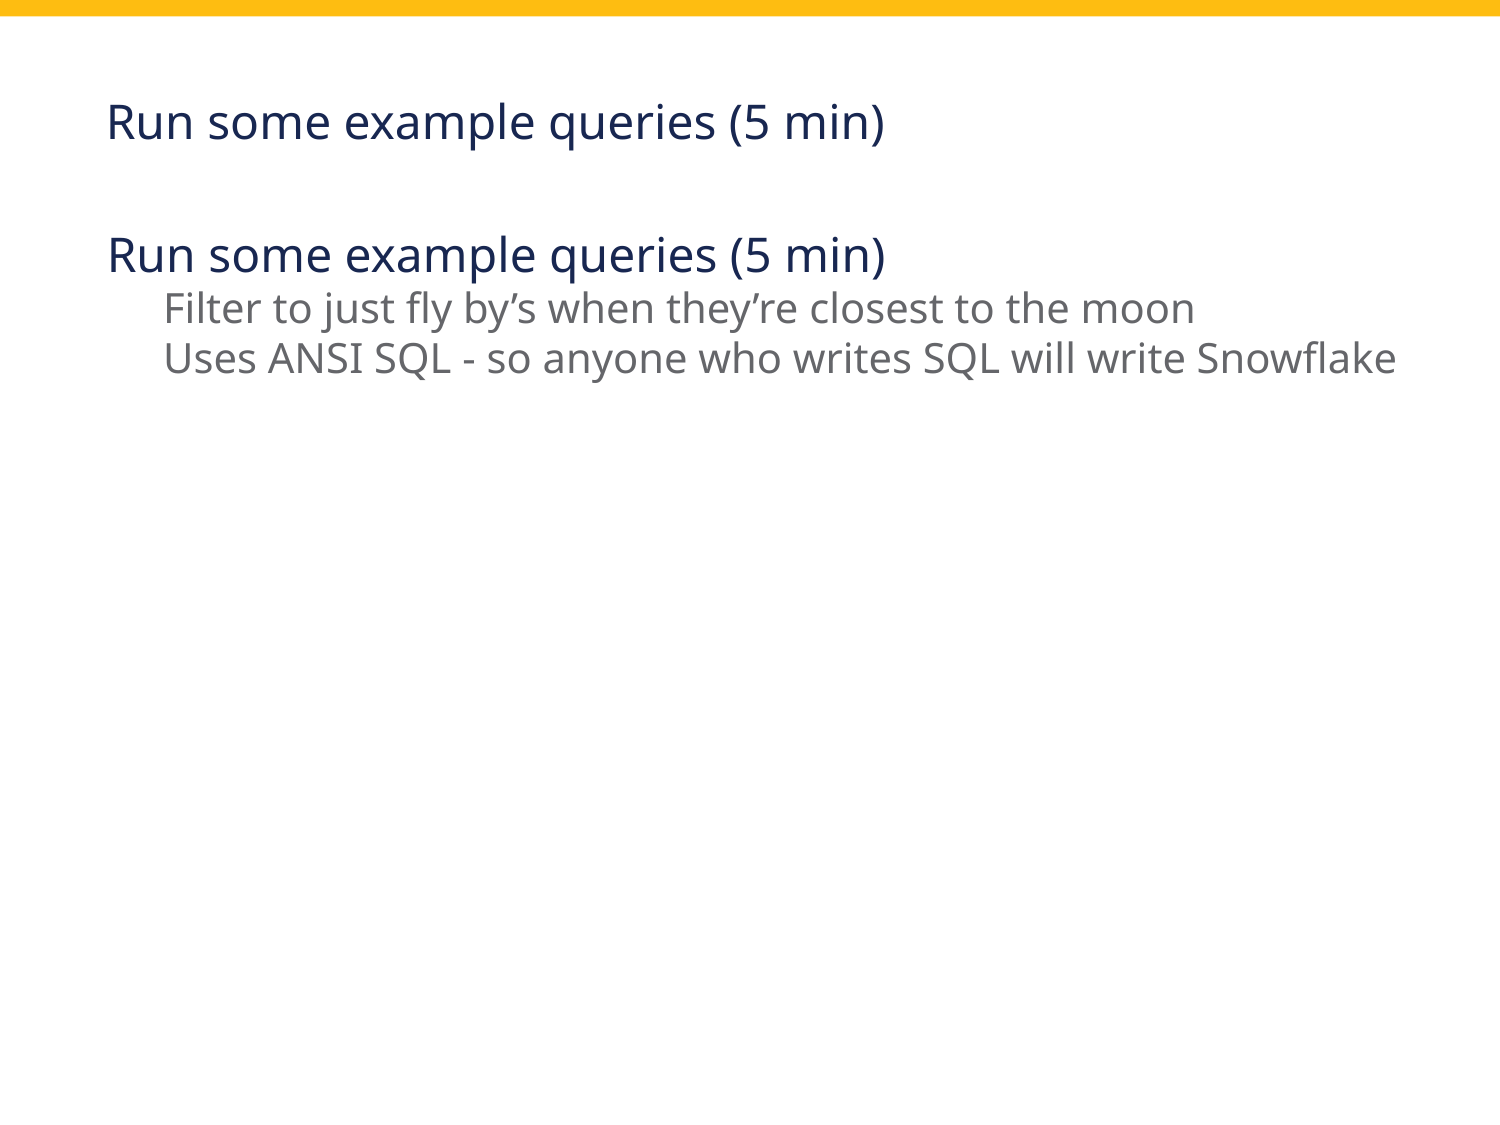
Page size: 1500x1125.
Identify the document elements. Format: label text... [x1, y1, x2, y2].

list Run some example queries (5 min) [90, 84, 1500, 203]
list Run some example queries (5 min) Filter to just fly by’s when they’re closest to the moon Uses ANSI SQL - so anyone who writes SQL will write Snowflake [91, 217, 1500, 1046]
